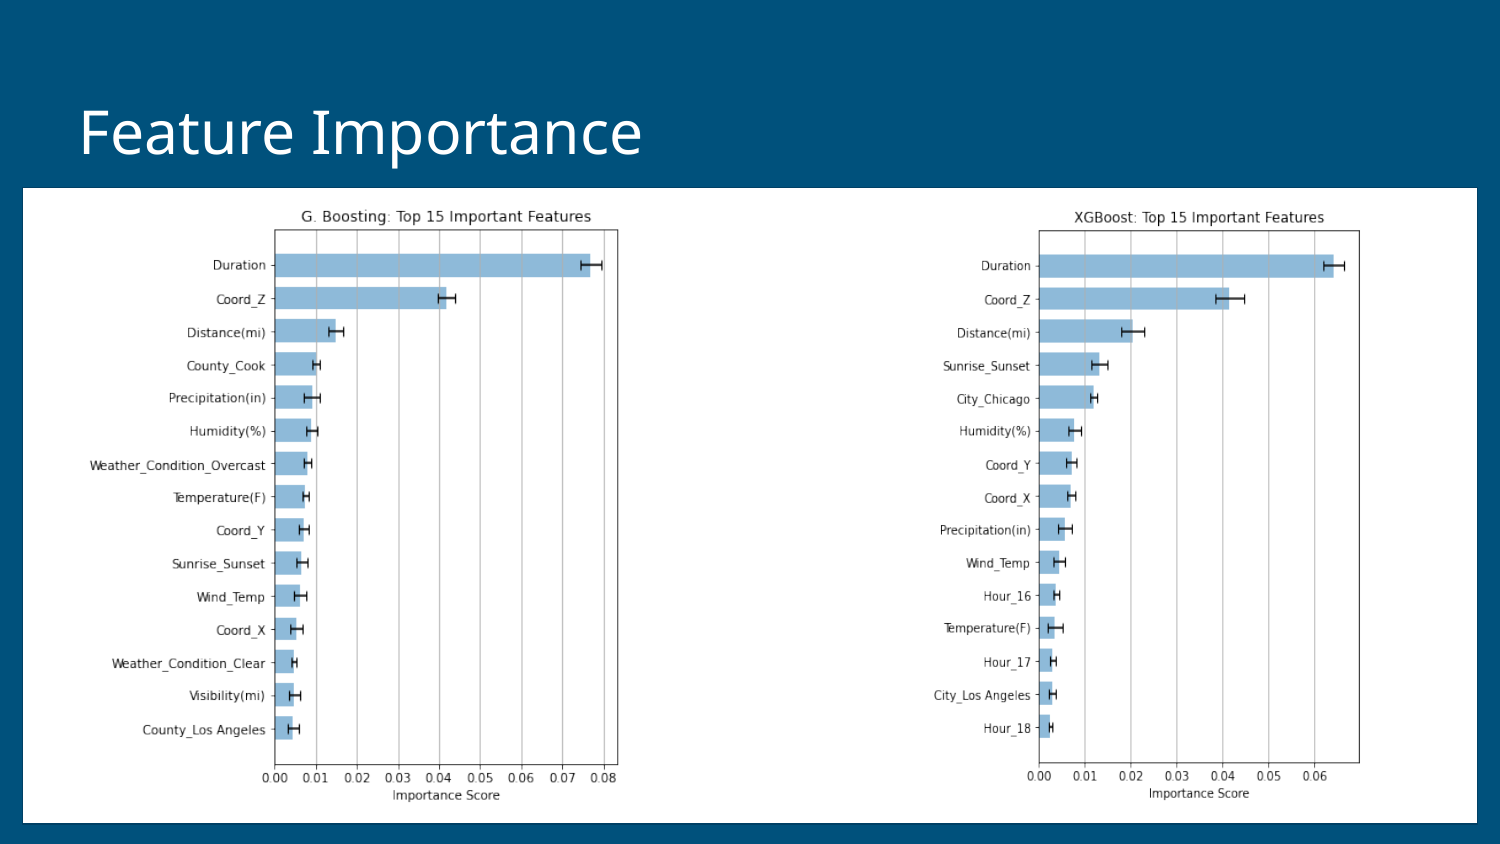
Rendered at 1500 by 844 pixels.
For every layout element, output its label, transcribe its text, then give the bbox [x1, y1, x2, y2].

title Feature Importance [63, 75, 1437, 187]
picture [80, 200, 627, 811]
text_box [22, 187, 1478, 824]
picture [926, 202, 1368, 810]
